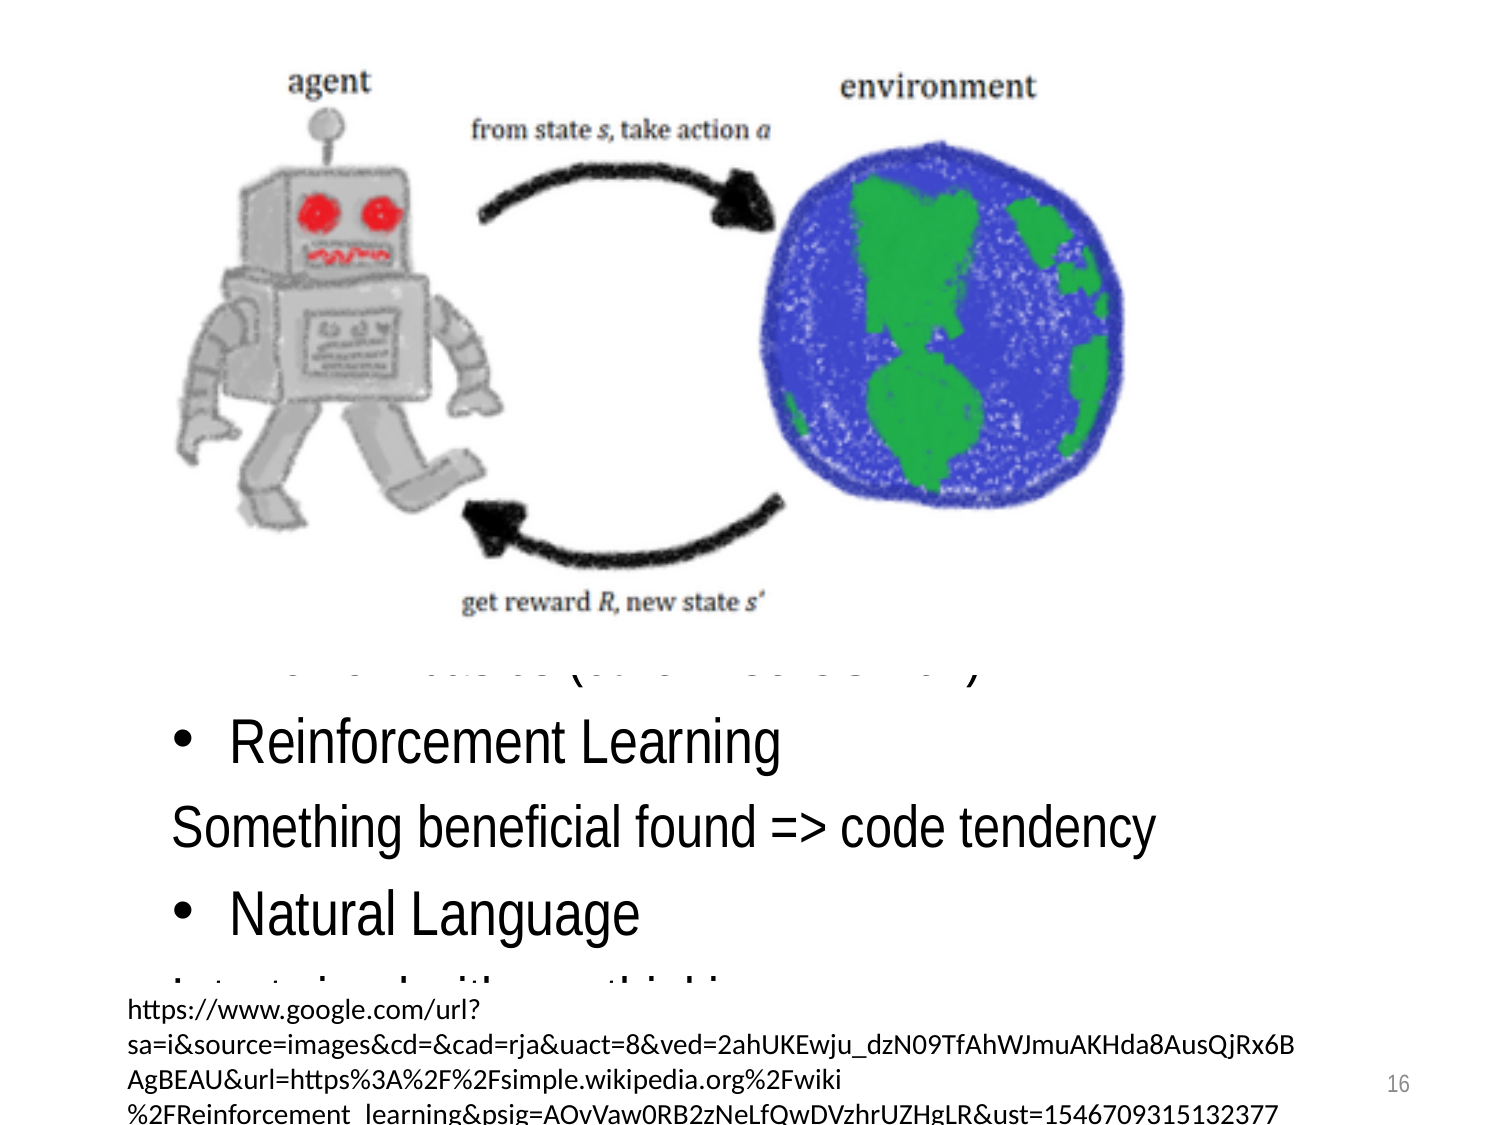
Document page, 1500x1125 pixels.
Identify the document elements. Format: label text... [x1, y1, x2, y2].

picture [149, 15, 1165, 676]
list Searching for Solutions Constraint Satisfaction Reasoning in First-Order Logic Planning Knowledge Representation Uncertainty Machine Learning Will review basics (otherwise CS 767) Reinforcement Learning Something beneficial found => code tendency Natural Language Intertwined with our thinking [156, 216, 1500, 1042]
slide_number 16 [1313, 1062, 1425, 1103]
text_box https://www.google.com/url?sa=i&source=images&cd=&cad=rja&uact=8&ved=2ahUKEwju_dzN09TfAhWJmuAKHda8AusQjRx6BAgBEAU&url=https%3A%2F%2Fsimple.wikipedia.org%2Fwiki%2FReinforcement_learning&psig=AOvVaw0RB2zNeLfQwDVzhrUZHgLR&ust=1546709315132377 [112, 982, 1313, 1125]
